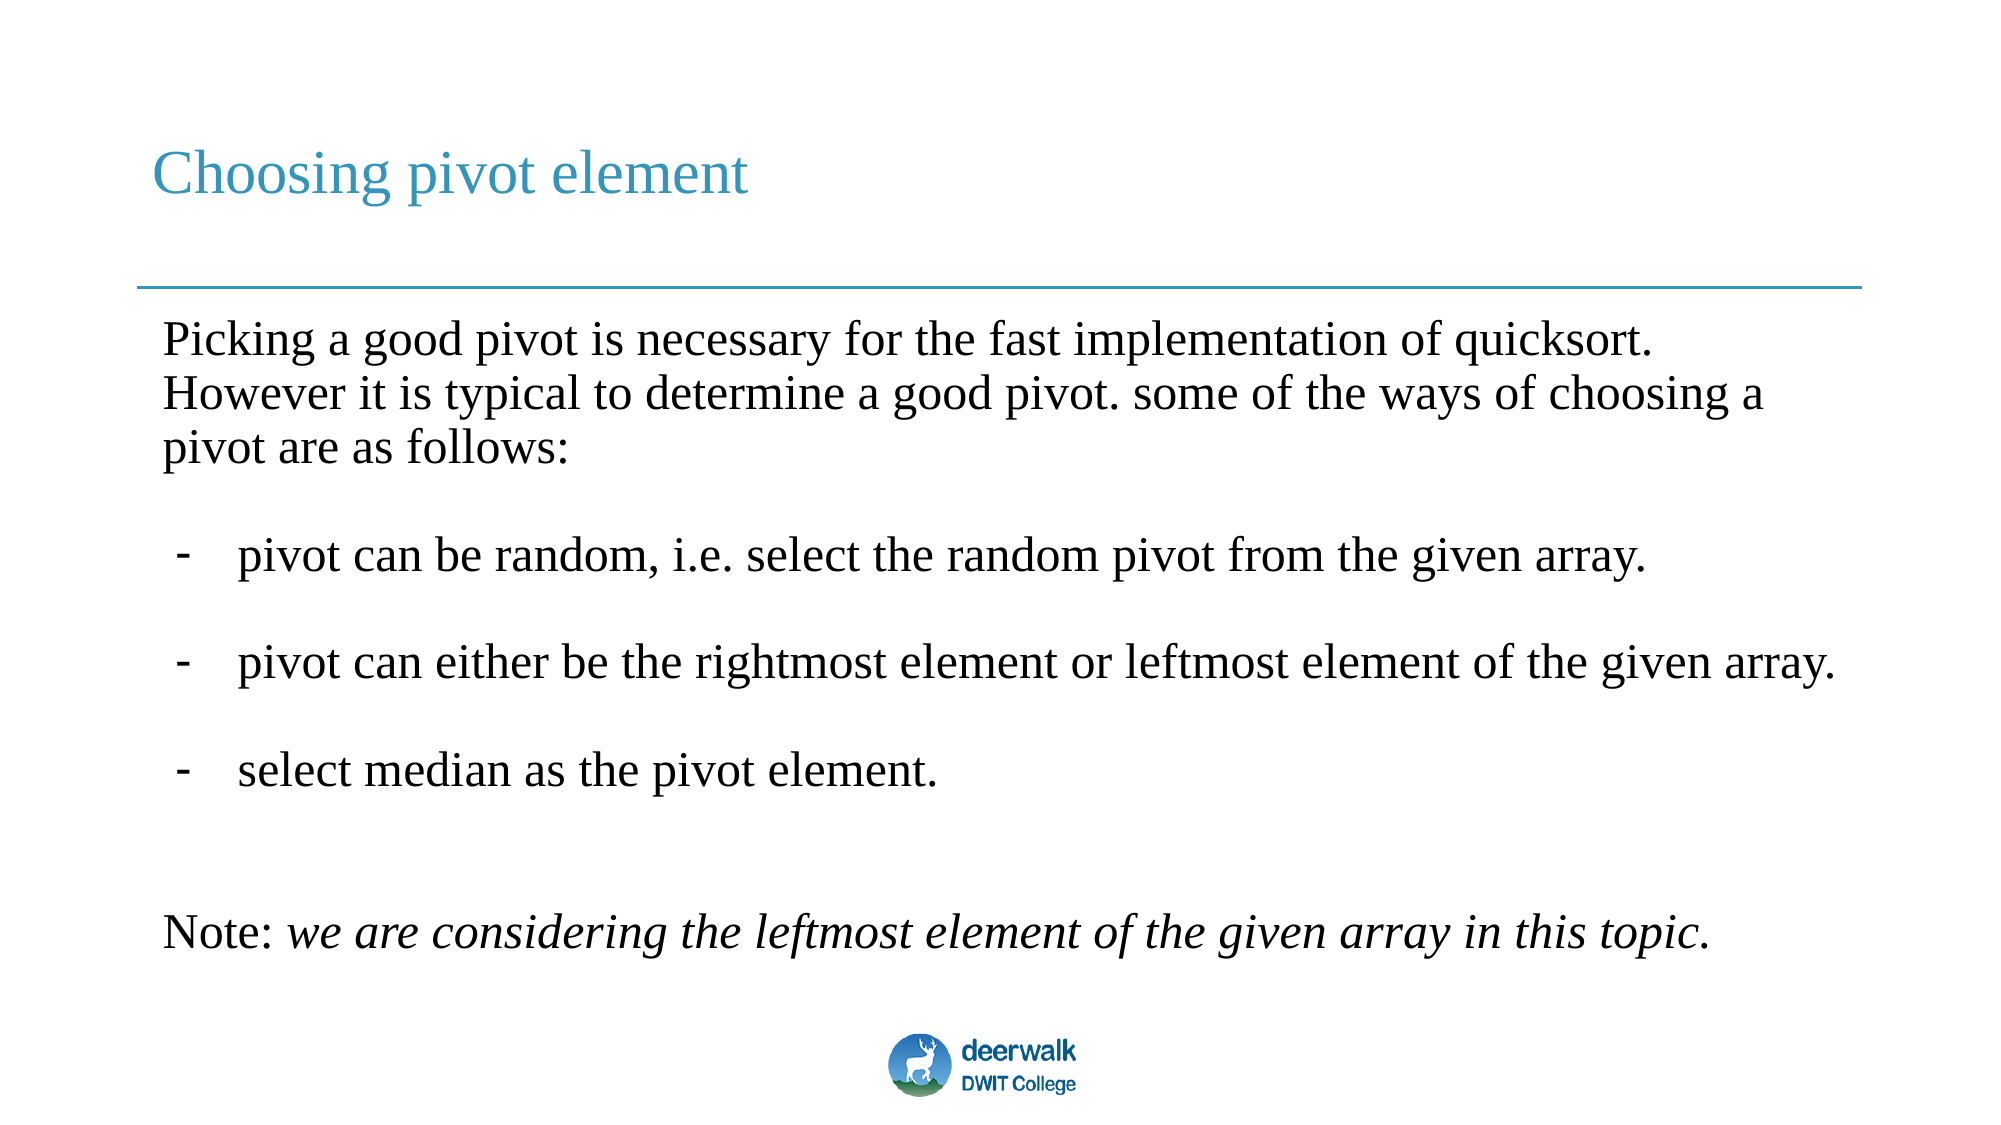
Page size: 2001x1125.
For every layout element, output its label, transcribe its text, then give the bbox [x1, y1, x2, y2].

title Choosing pivot element [137, 64, 1863, 283]
list Picking a good pivot is necessary for the fast implementation of quicksort. However it is typical to determine a good pivot. some of the ways of choosing a pivot are as follows: pivot can be random, i.e. select the random pivot from the given array. pivot can either be the rightmost element or leftmost element of the given array. select median as the pivot element. Note: we are considering the leftmost element of the given array in this topic. [147, 304, 1863, 1021]
picture [873, 1021, 1103, 1120]
